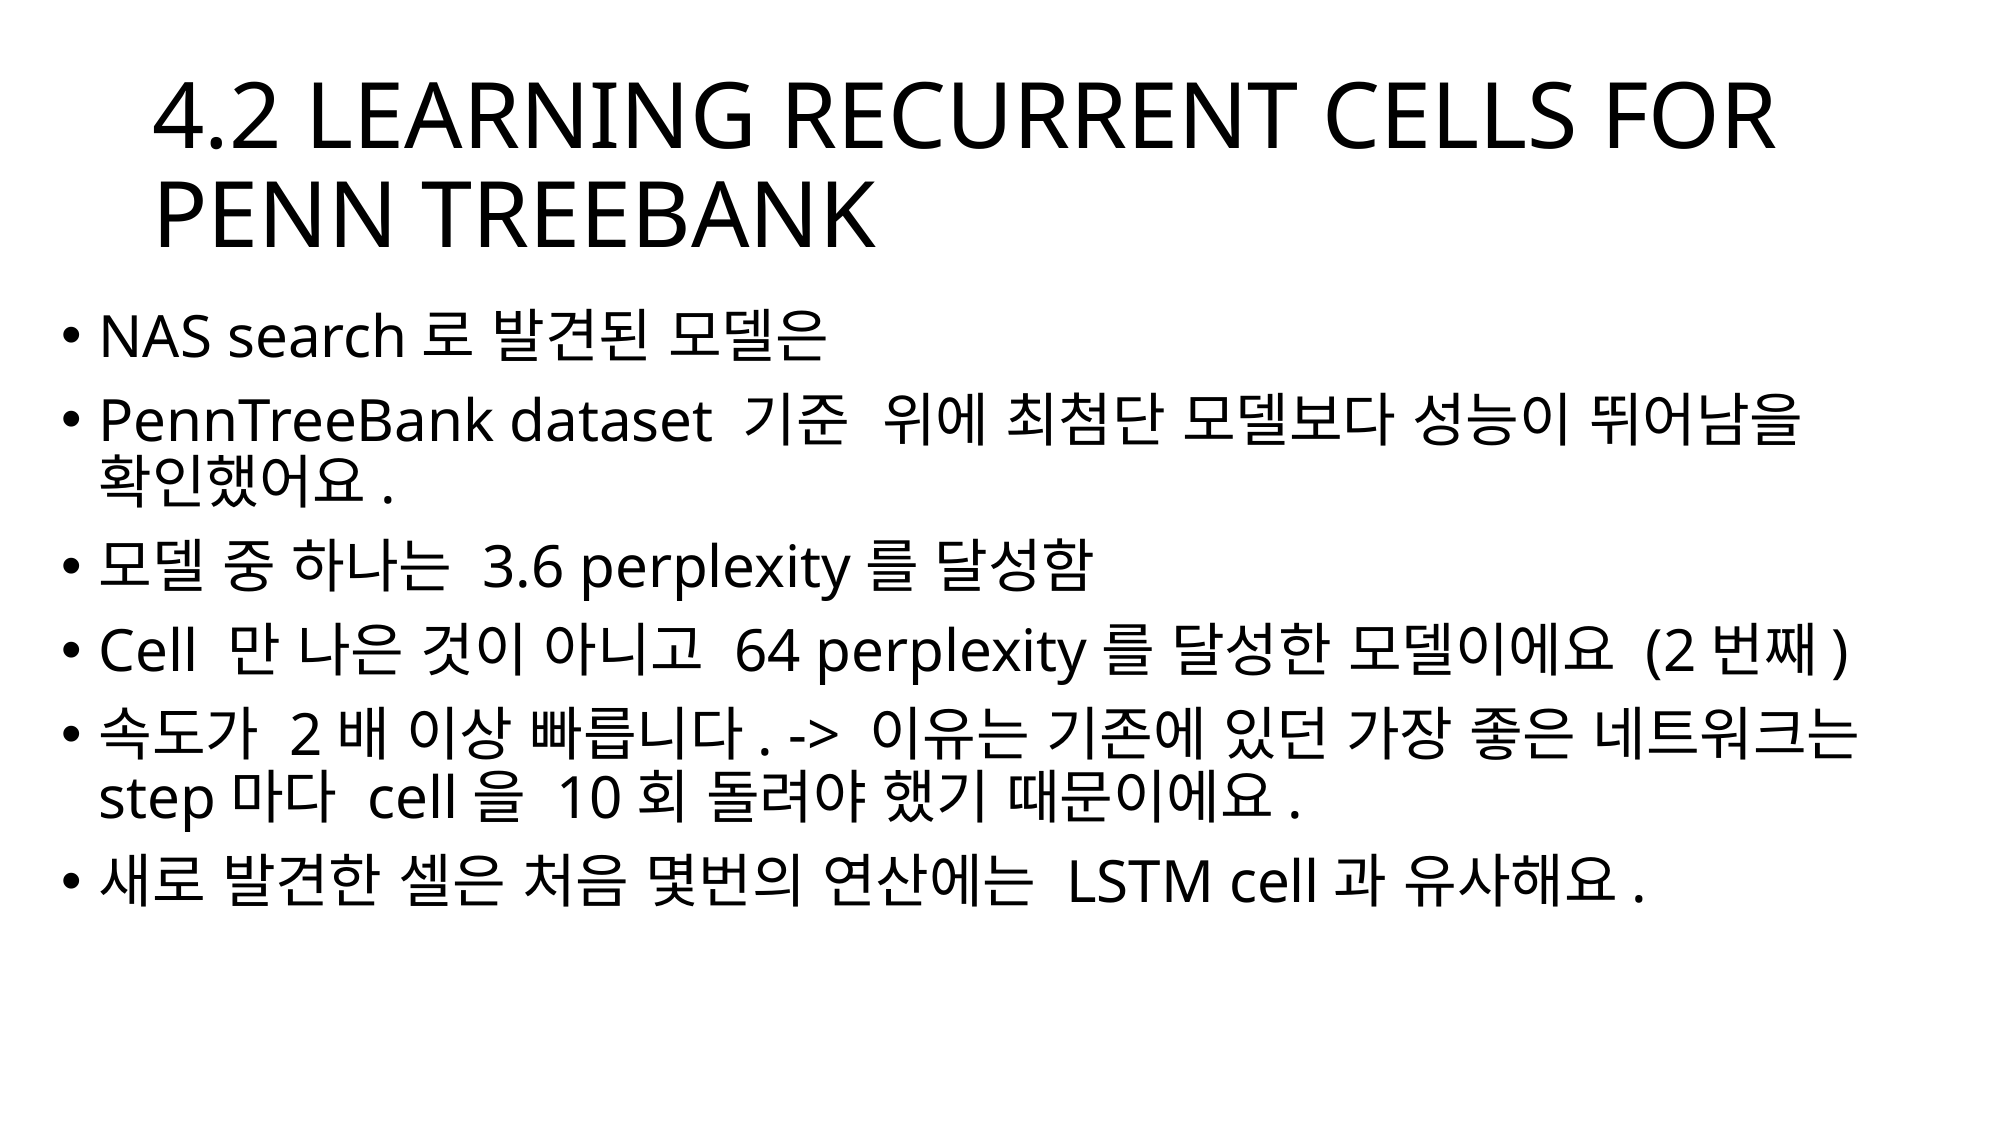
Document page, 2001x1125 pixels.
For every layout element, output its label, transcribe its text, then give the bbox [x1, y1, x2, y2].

title 4.2 LEARNING RECURRENT CELLS FOR PENN TREEBANK [137, 59, 1863, 278]
list NAS search로 발견된 모델은 PennTreeBank dataset 기준 위에 최첨단 모델보다 성능이 뛰어남을 확인했어요. 모델 중 하나는 3.6 perplexity를 달성함 Cell 만 나은 것이 아니고 64 perplexity를 달성한 모델이에요 (2번째) 속도가 2배 이상 빠릅니다. -> 이유는 기존에 있던 가장 좋은 네트워크는 step마다 cell을 10회 돌려야 했기 때문이에요. 새로 발견한 셀은 처음 몇번의 연산에는 LSTM cell과 유사해요. [46, 299, 1962, 1014]
